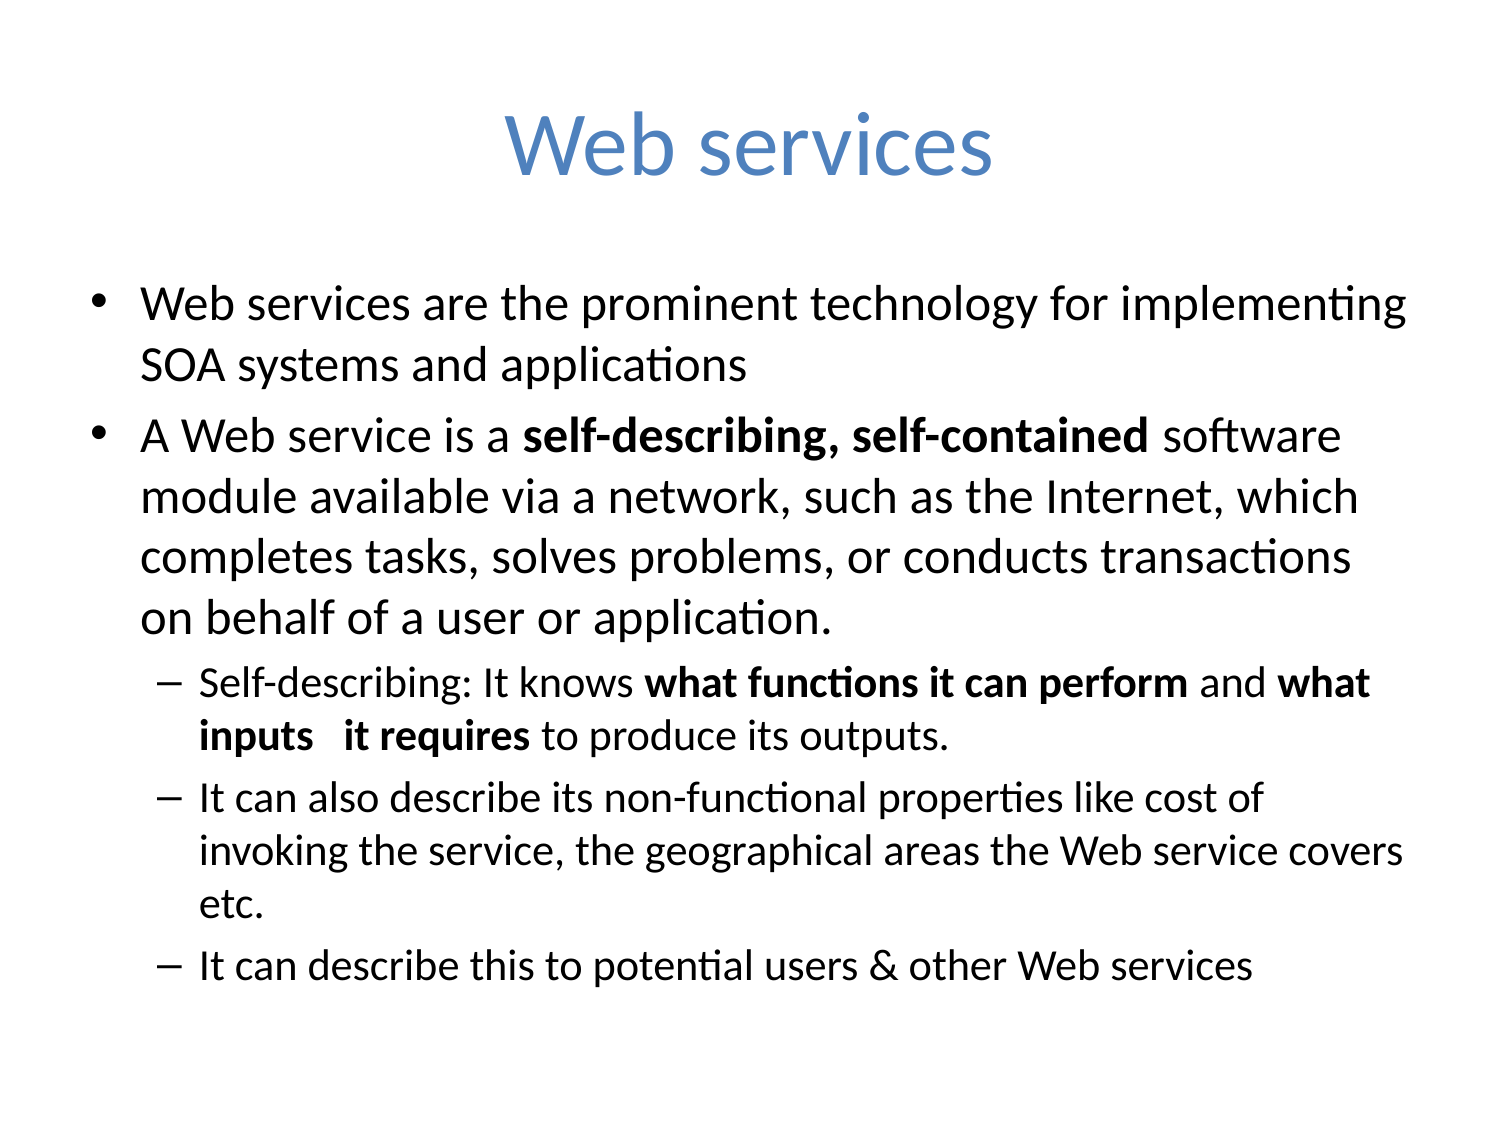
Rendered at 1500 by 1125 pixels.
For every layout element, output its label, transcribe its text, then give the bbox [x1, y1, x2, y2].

list Web services are the prominent technology for implementing SOA systems and applications A Web service is a self-describing, self-contained software module available via a network, such as the Internet, which completes tasks, solves problems, or conducts transactions on behalf of a user or application. Self-describing: It knows what functions it can perform and what inputs it requires to produce its outputs. It can also describe its non-functional properties like cost of invoking the service, the geographical areas the Web service covers etc. It can describe this to potential users & other Web services [75, 262, 1425, 1005]
title Web services [75, 45, 1425, 233]
